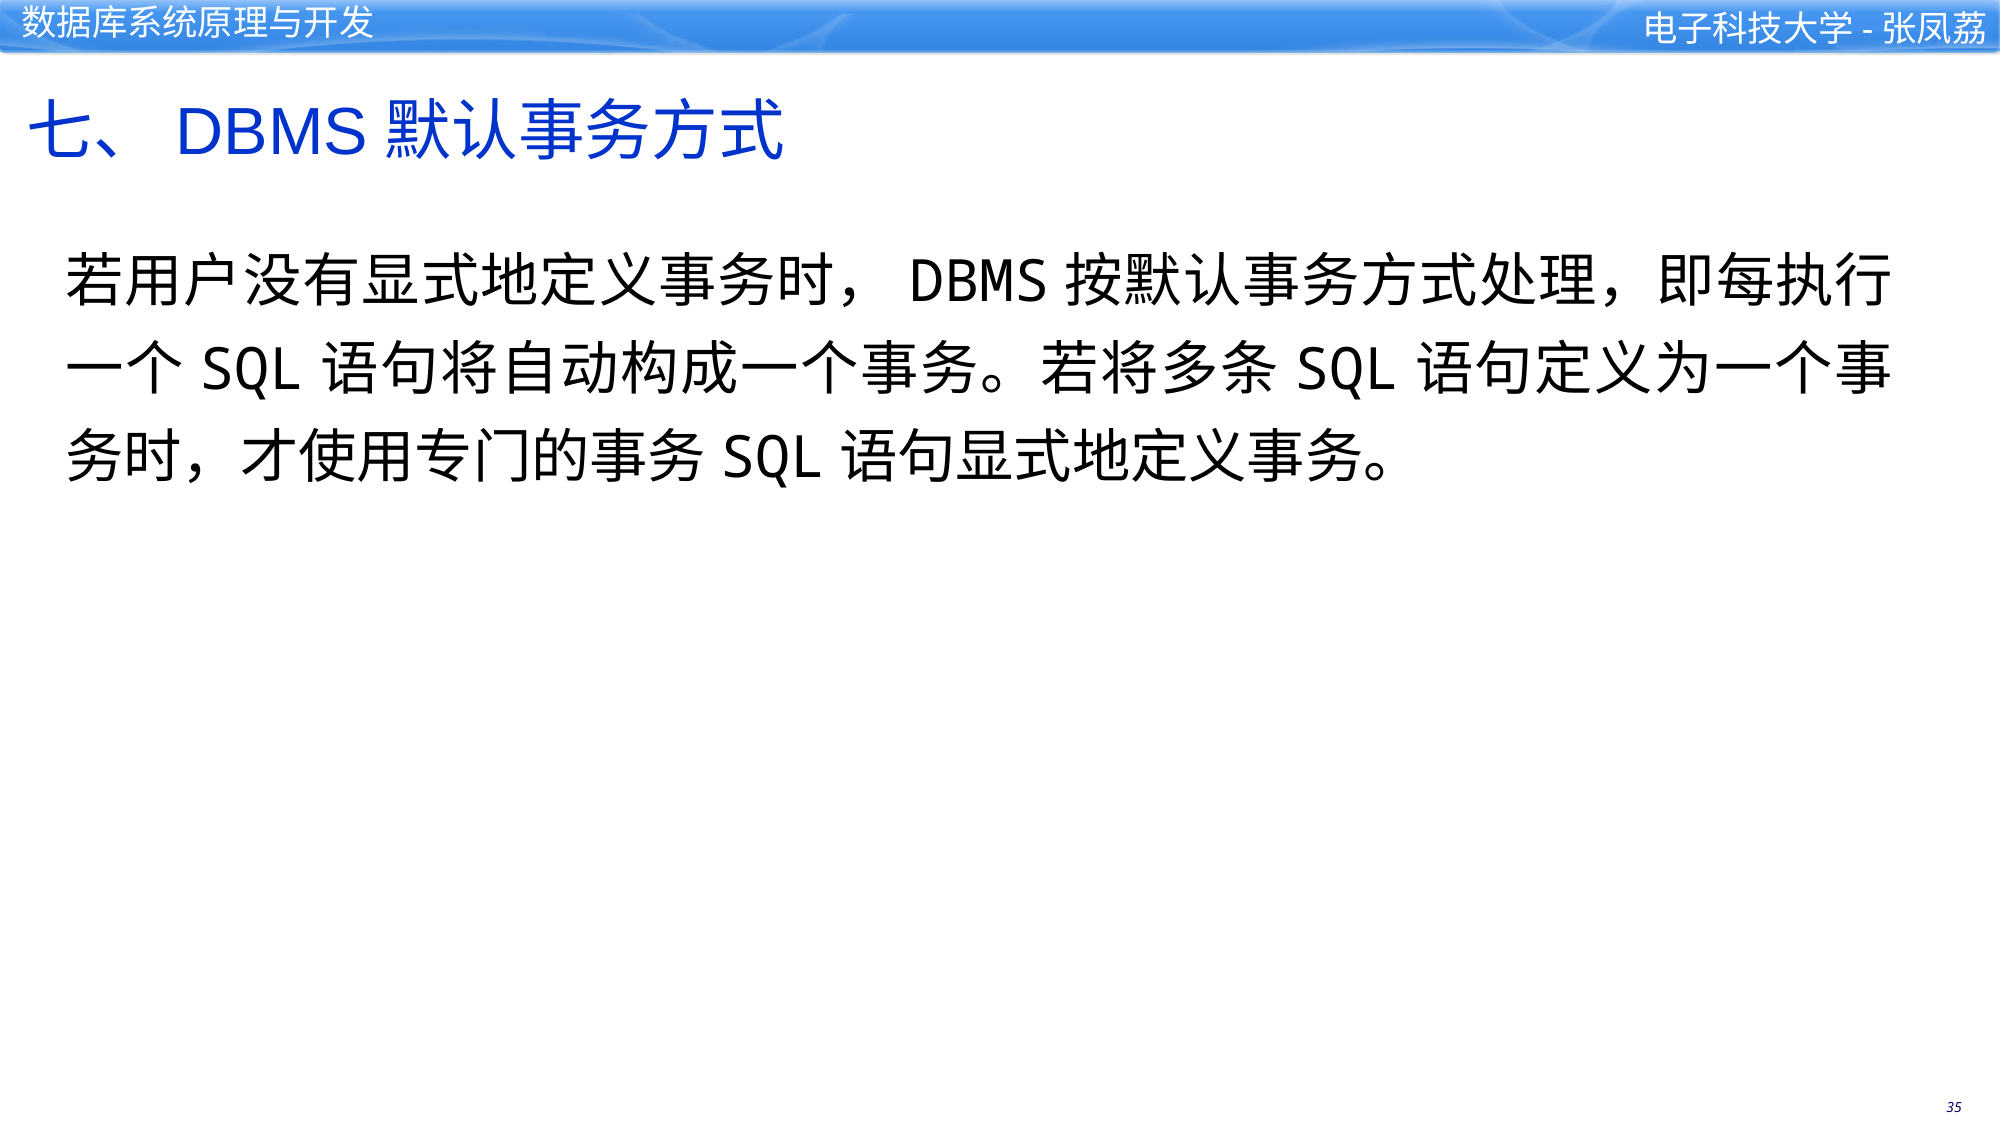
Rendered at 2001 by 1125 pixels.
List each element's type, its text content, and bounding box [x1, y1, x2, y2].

picture [0, 0, 2000, 55]
text_box 七、DBMS默认事务方式 [7, 78, 1101, 178]
text_box 若用户没有显式地定义事务时，DBMS按默认事务方式处理，即每执行一个SQL语句将自动构成一个事务。若将多条SQL语句定义为一个事务时，才使用专门的事务SQL语句显式地定义事务。 [50, 217, 1908, 497]
